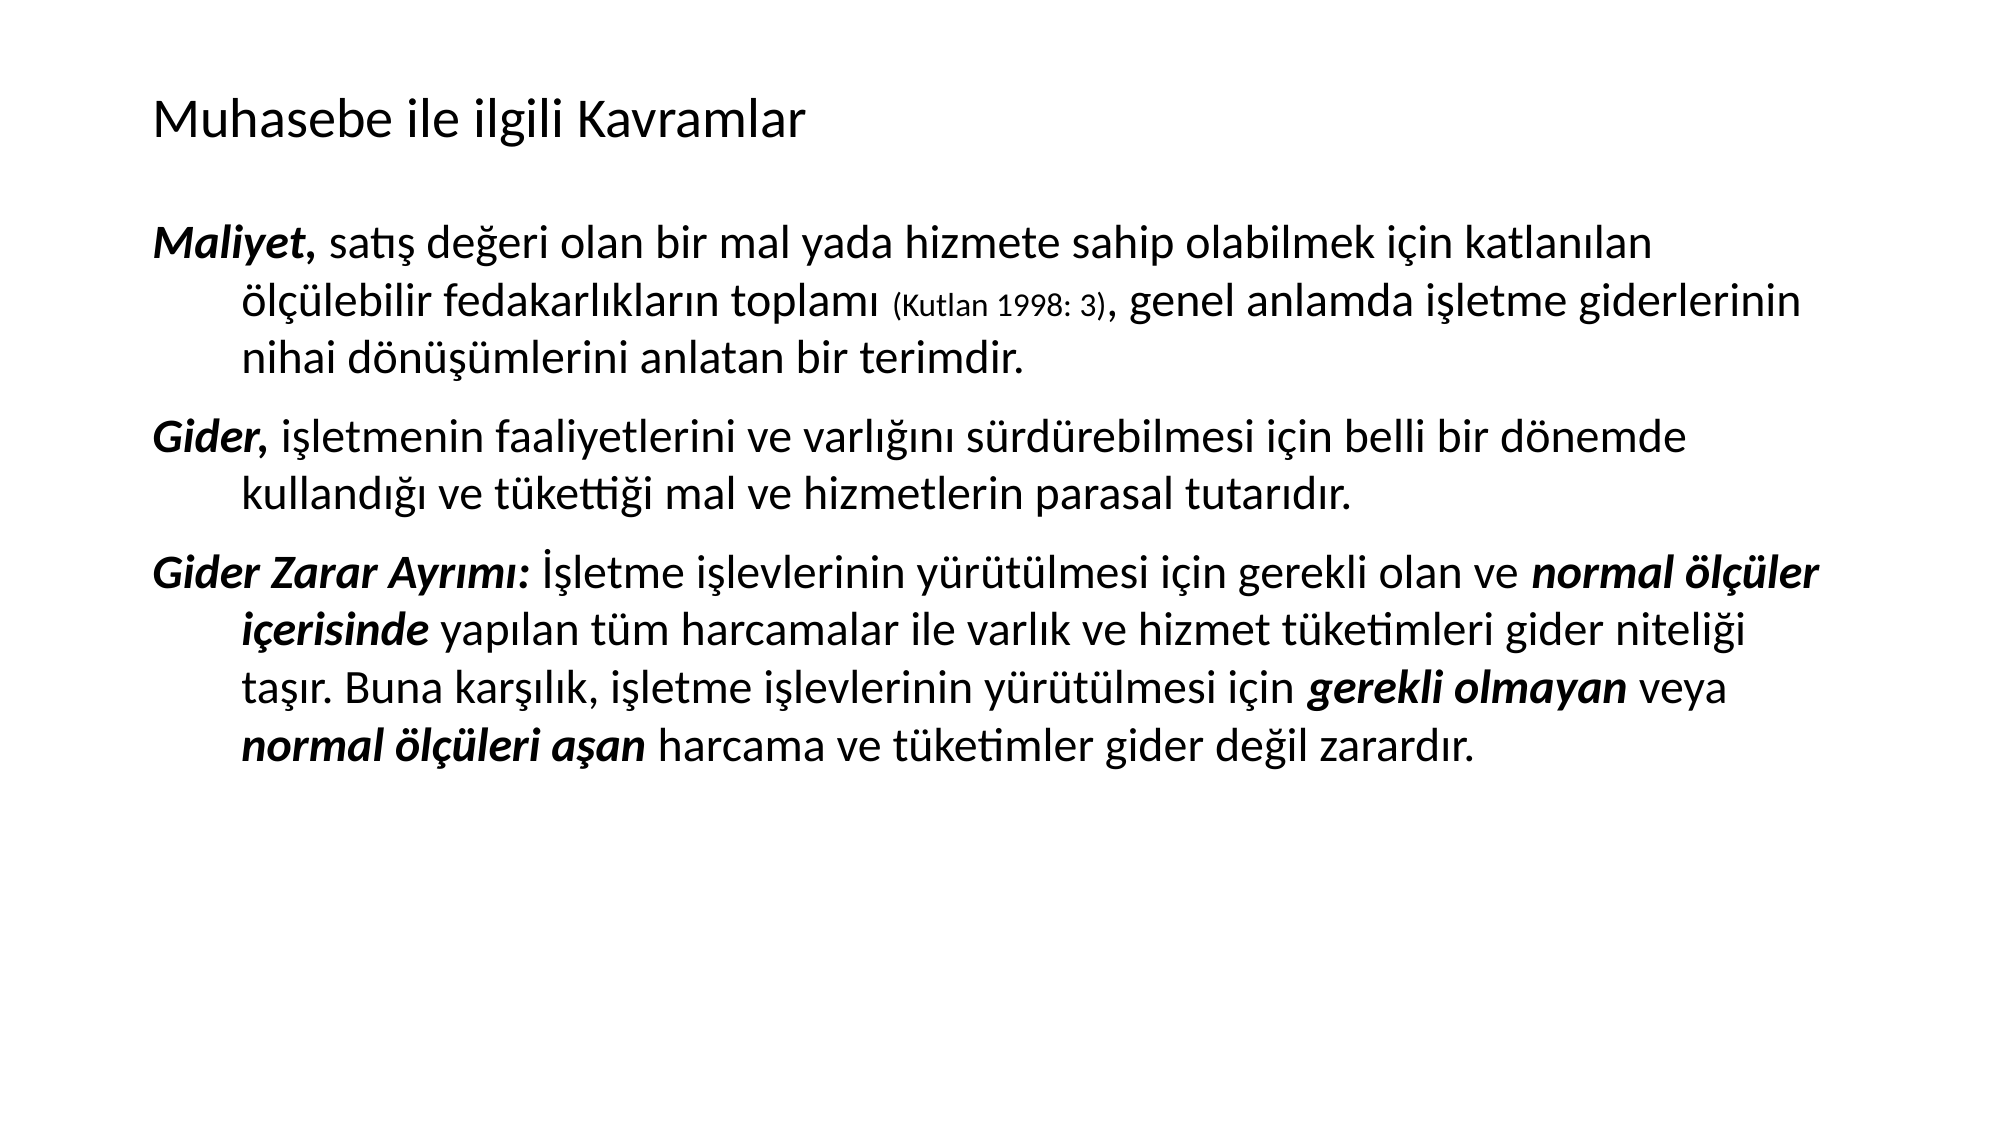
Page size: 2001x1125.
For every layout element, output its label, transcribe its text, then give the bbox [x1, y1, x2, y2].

list Maliyet, satış değeri olan bir mal yada hizmete sahip olabilmek için katlanılan ölçülebilir fedakarlıkların toplamı (Kutlan 1998: 3), genel anlamda işletme giderlerinin nihai dönüşümlerini anlatan bir terimdir. Gider, işletmenin faaliyetlerini ve varlığını sürdürebilmesi için belli bir dönemde kullandığı ve tükettiği mal ve hizmetlerin parasal tutarıdır. Gider Zarar Ayrımı: İşletme işlevlerinin yürütülmesi için gerekli olan ve normal ölçüler içerisinde yapılan tüm harcamalar ile varlık ve hizmet tüketimleri gider niteliği taşır. Buna karşılık, işletme işlevlerinin yürütülmesi için gerekli olmayan veya normal ölçüleri aşan harcama ve tüketimler gider değil zarardır. [137, 203, 1863, 1014]
title Muhasebe ile ilgili Kavramlar [137, 59, 1863, 180]
